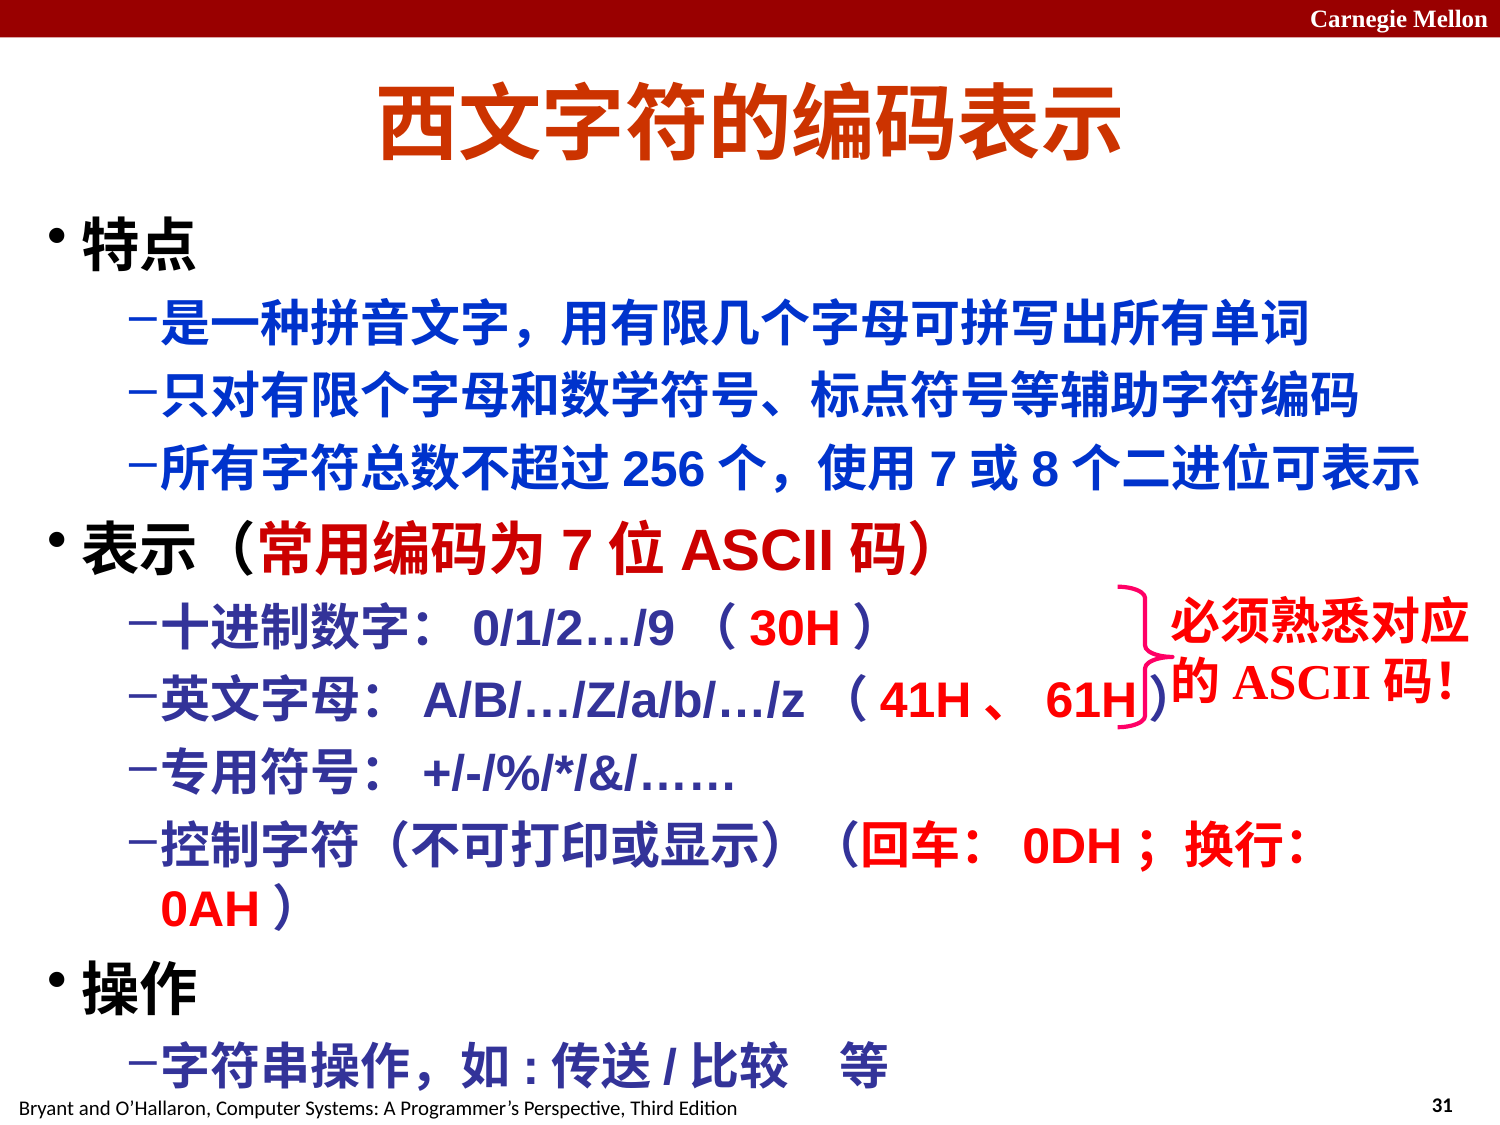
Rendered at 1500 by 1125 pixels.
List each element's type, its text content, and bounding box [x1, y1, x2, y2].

text_box 特点 是一种拼音文字，用有限几个字母可拼写出所有单词 只对有限个字母和数学符号、标点符号等辅助字符编码 所有字符总数不超过256个，使用7或8个二进位可表示 表示（常用编码为7位ASCII码） 十进制数字：0/1/2…/9（30H） 英文字母：A/B/…/Z/a/b/…/z（41H、61H） 专用符号：+/-/%/*/&/…… 控制字符（不可打印或显示）（回车：0DH；换行：0AH） 操作 字符串操作，如:传送/比较 等 [37, 200, 1500, 1099]
text_box 西文字符的编码表示 [74, 62, 1425, 178]
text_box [1117, 581, 1500, 728]
